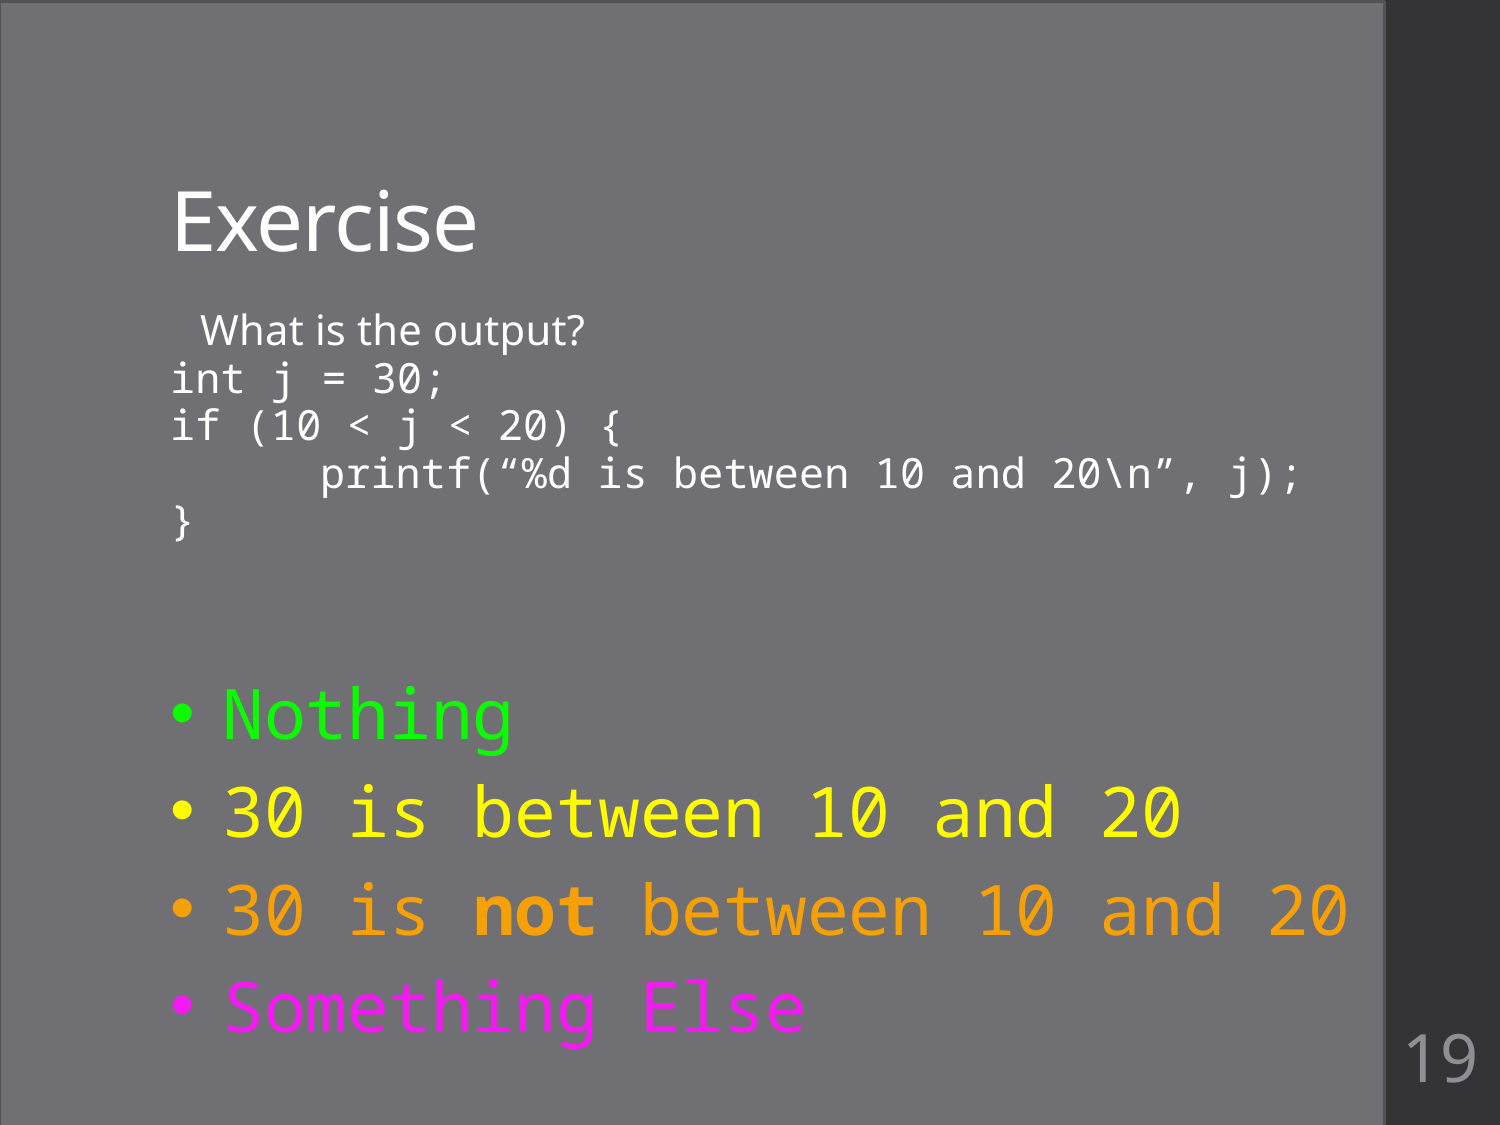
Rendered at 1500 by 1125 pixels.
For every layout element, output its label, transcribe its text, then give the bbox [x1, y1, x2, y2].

text_box Nothing 30 is between 10 and 20 30 is not between 10 and 20 Something Else [155, 662, 1425, 1115]
text_box [0, 0, 1386, 1125]
slide_number 19 [1425, 1012, 1498, 1110]
list What is the output? int j = 30; if (10 < j < 20) { printf(“%d is between 10 and 20\n”, j); } [155, 299, 1385, 662]
title Exercise [155, 60, 1348, 278]
